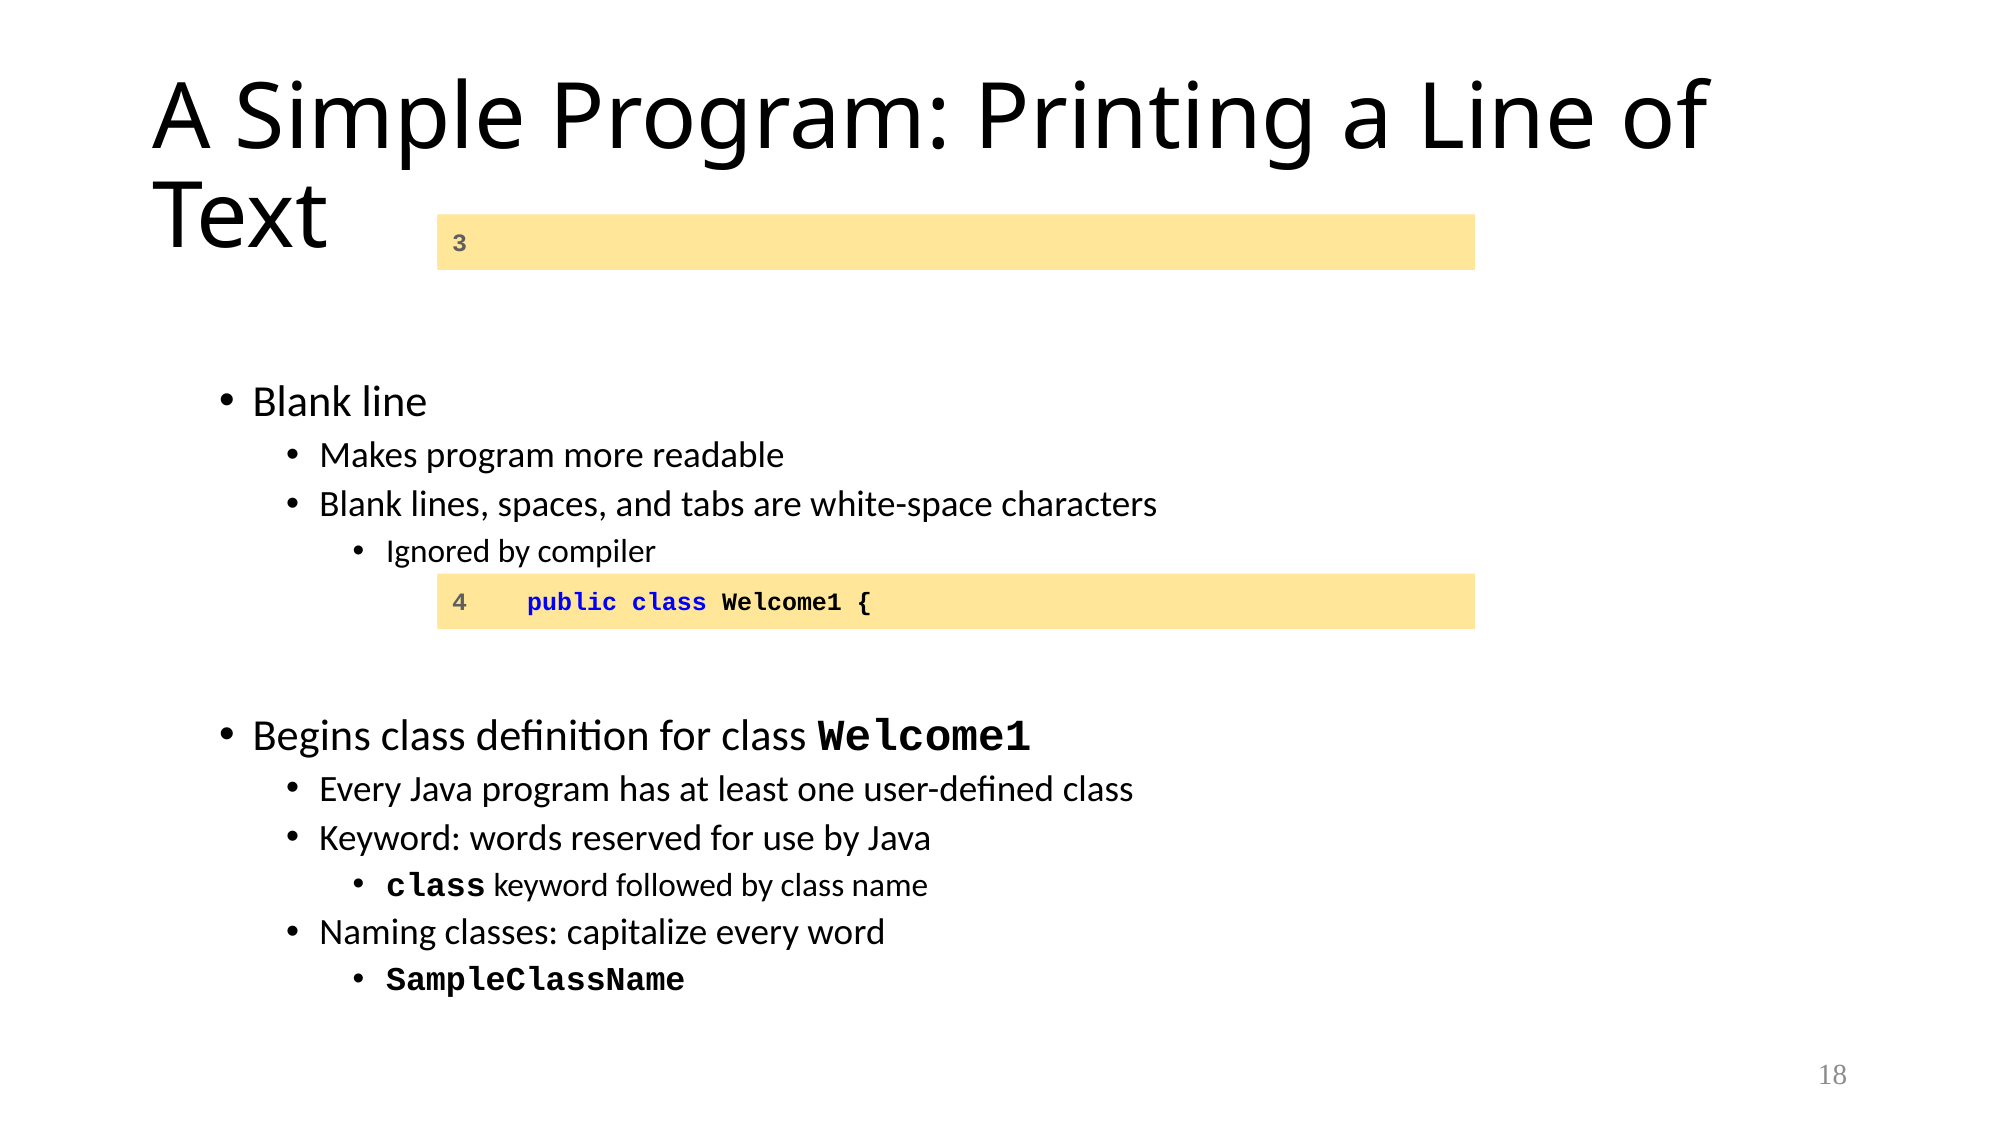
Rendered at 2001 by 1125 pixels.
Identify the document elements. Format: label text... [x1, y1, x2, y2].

slide_number 18 [1412, 1042, 1863, 1103]
list Blank line Makes program more readable Blank lines, spaces, and tabs are white-space characters Ignored by compiler Begins class definition for class Welcome1 Every Java program has at least one user-defined class Keyword: words reserved for use by Java class keyword followed by class name Naming classes: capitalize every word SampleClassName [137, 299, 1863, 1014]
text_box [437, 214, 1475, 270]
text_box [437, 573, 1475, 630]
title A Simple Program: Printing a Line of Text [137, 59, 1863, 278]
